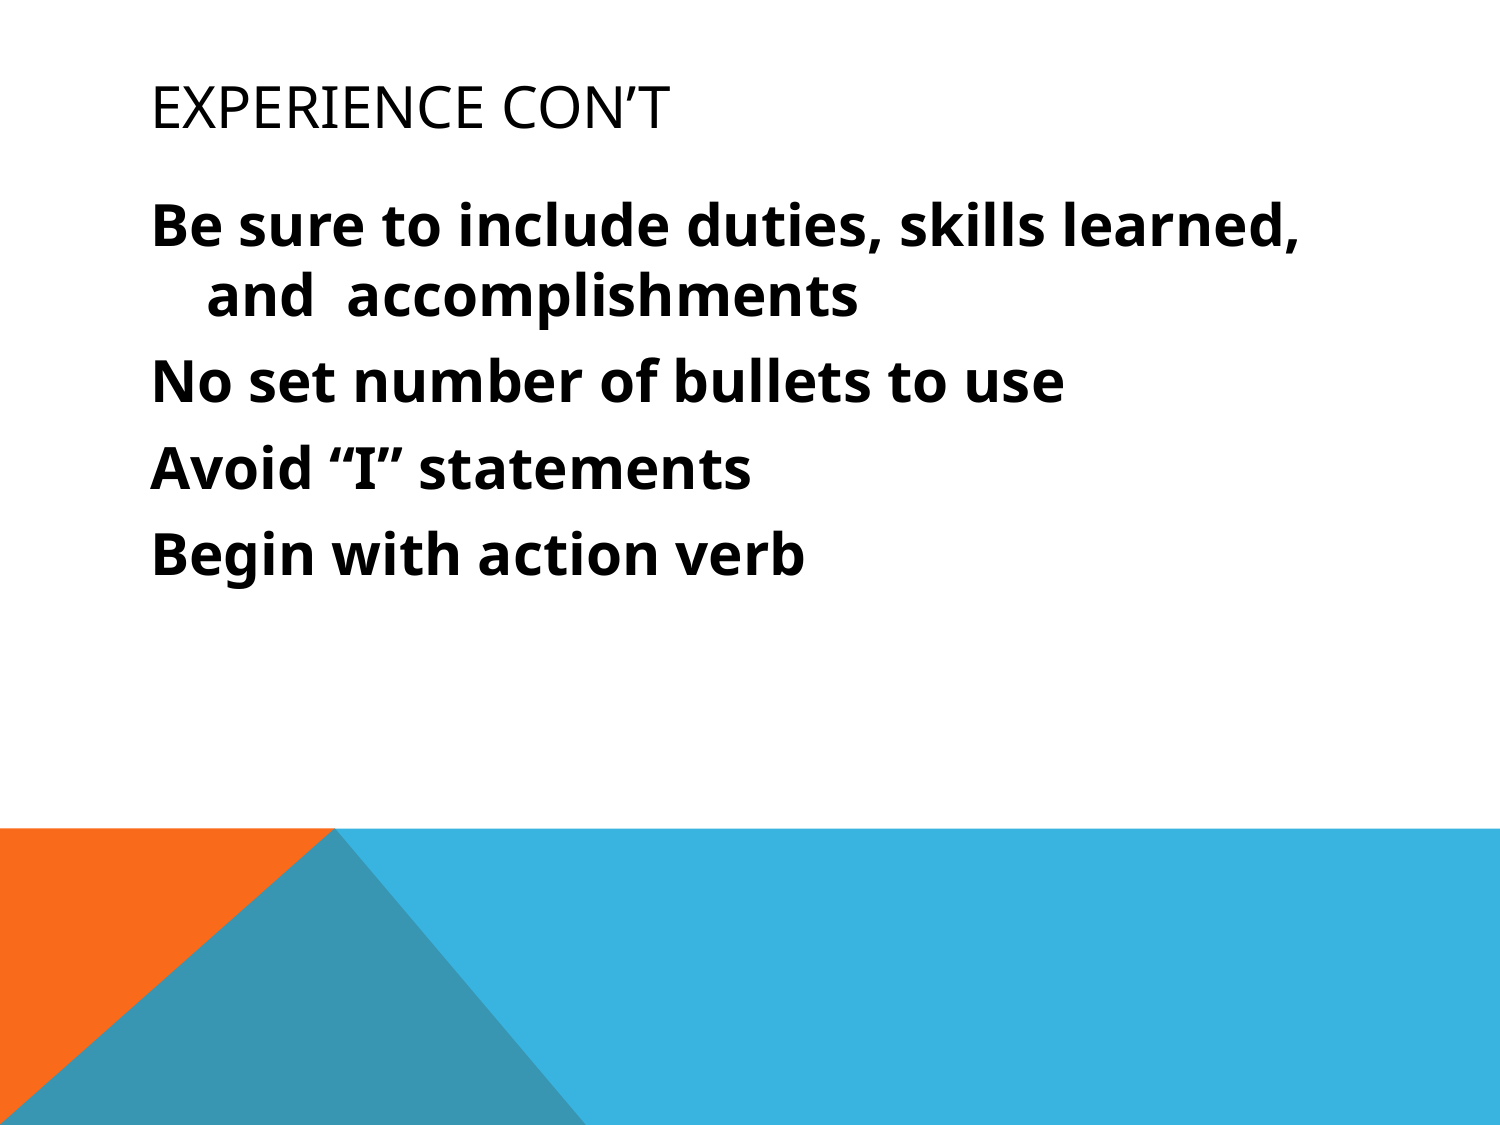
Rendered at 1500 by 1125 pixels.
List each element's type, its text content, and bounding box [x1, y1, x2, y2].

title Experience Con’t [135, 60, 1369, 150]
list Be sure to include duties, skills learned, and accomplishments No set number of bullets to use Avoid “I” statements Begin with action verb [135, 180, 1369, 768]
